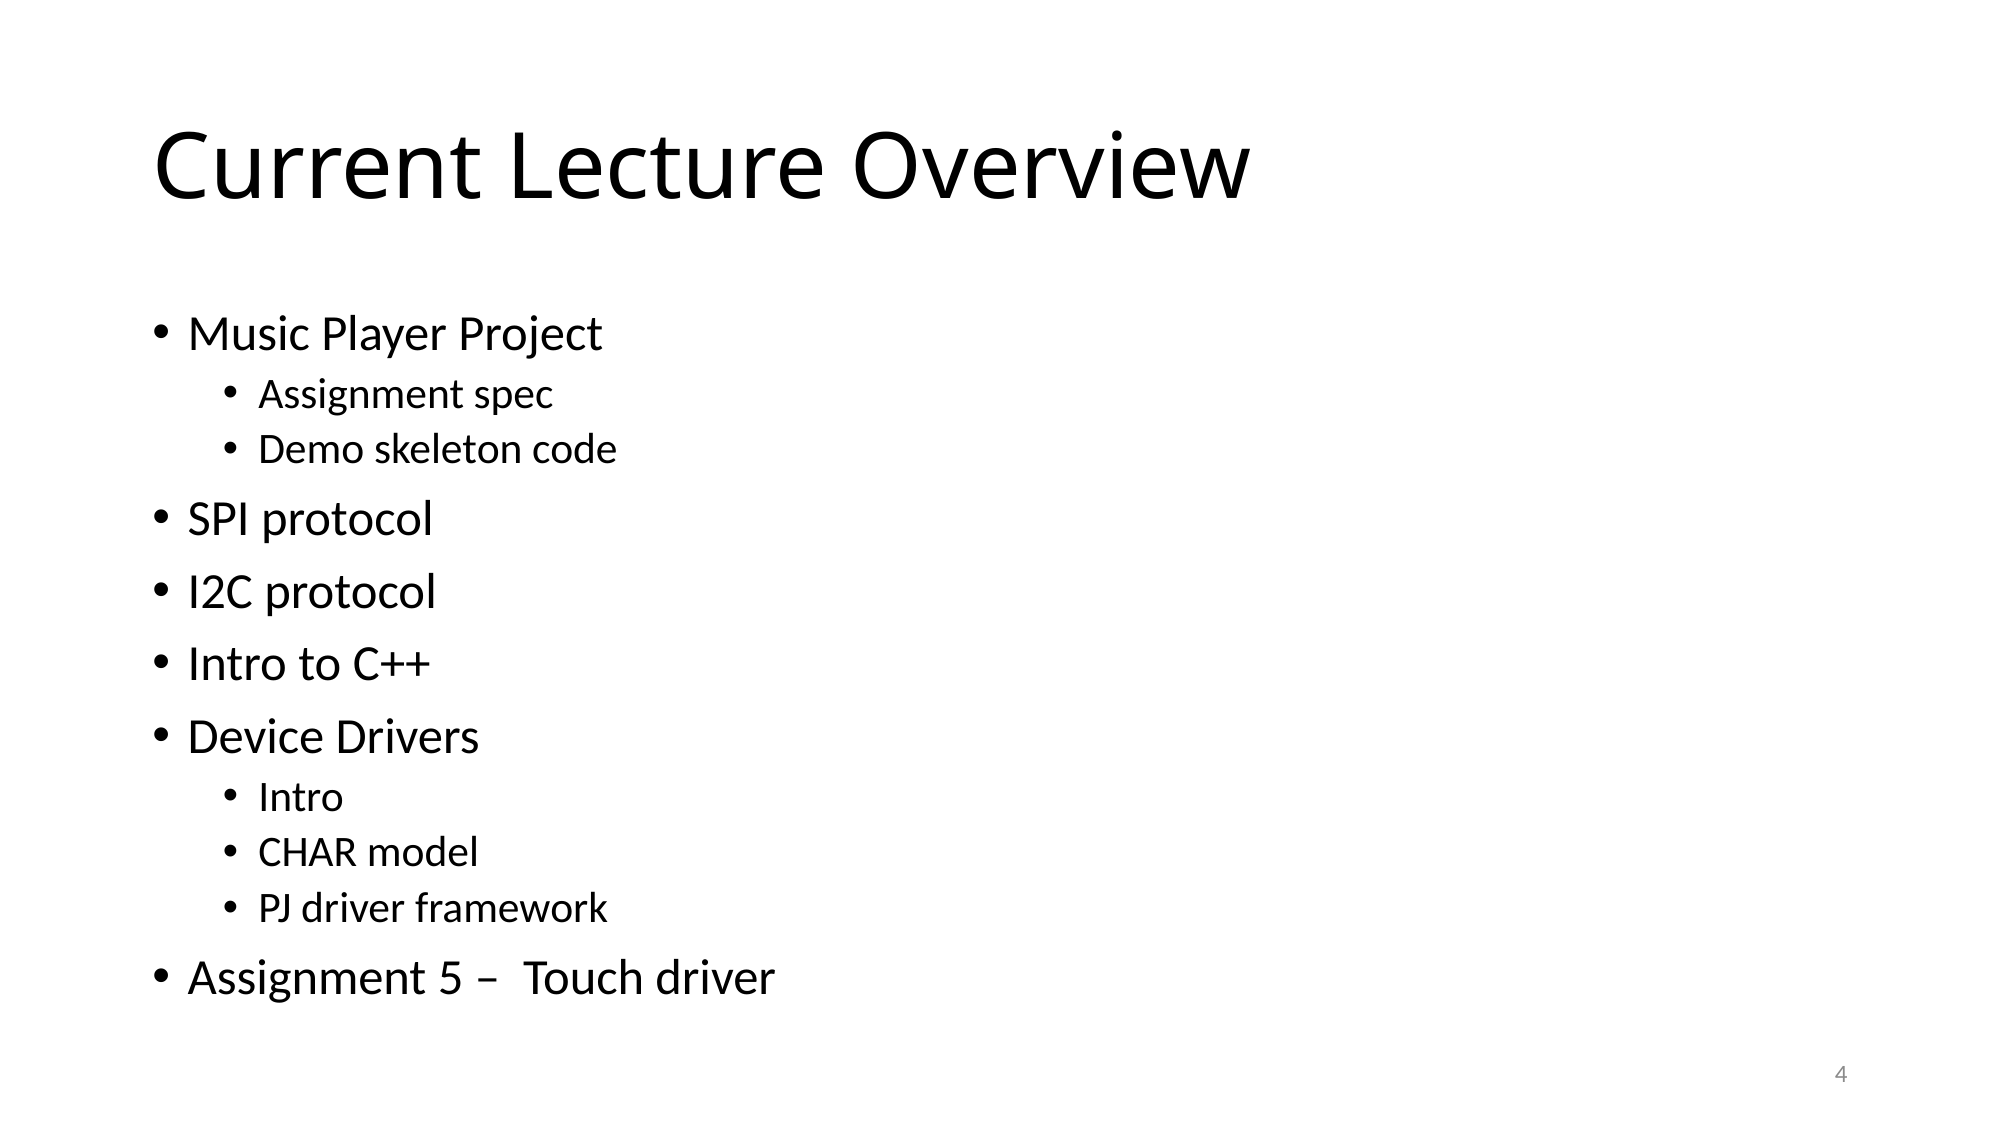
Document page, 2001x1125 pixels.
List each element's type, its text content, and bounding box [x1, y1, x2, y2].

list Music Player Project Assignment spec Demo skeleton code SPI protocol I2C protocol Intro to C++ Device Drivers Intro CHAR model PJ driver framework Assignment 5 – Touch driver [137, 299, 1807, 1014]
slide_number 4 [1412, 1042, 1863, 1103]
title Current Lecture Overview [137, 59, 1863, 278]
